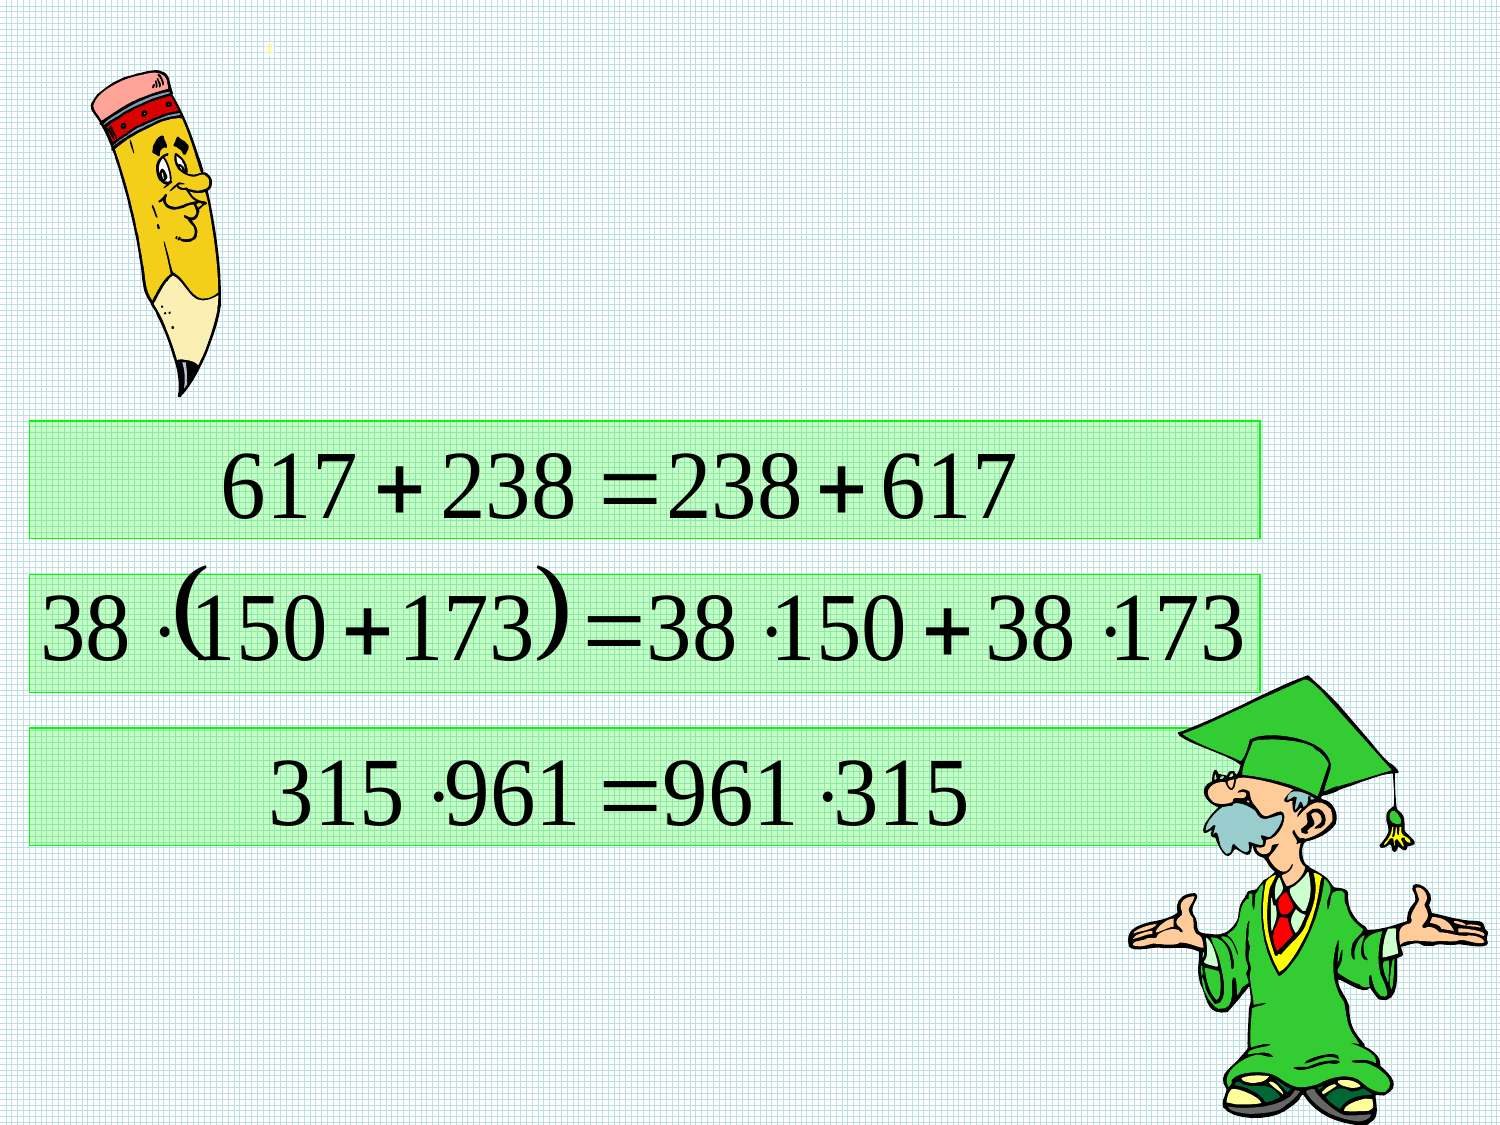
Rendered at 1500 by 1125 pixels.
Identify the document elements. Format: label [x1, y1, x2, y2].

text_box [265, 42, 274, 55]
text_box [29, 420, 1261, 544]
picture [1124, 668, 1500, 1125]
picture [88, 66, 222, 398]
text_box [29, 727, 1119, 851]
text_box [29, 562, 1261, 702]
